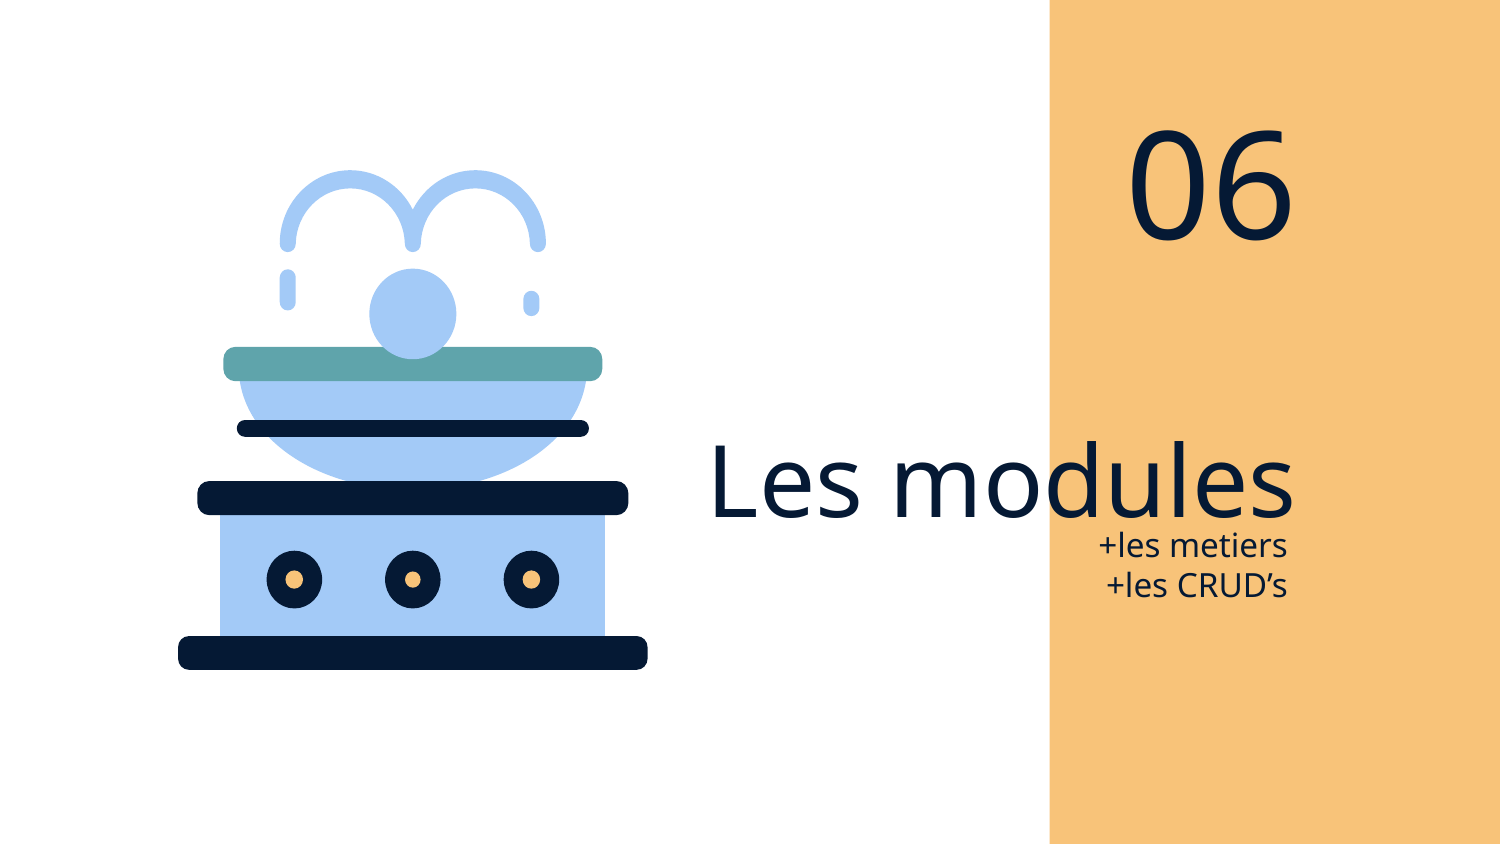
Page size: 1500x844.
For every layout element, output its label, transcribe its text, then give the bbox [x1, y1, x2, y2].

subtitle +les metiers +les CRUD’s [781, 509, 1303, 598]
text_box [177, 169, 648, 671]
title Les modules [652, 420, 1313, 559]
title 06 [900, 155, 1313, 285]
